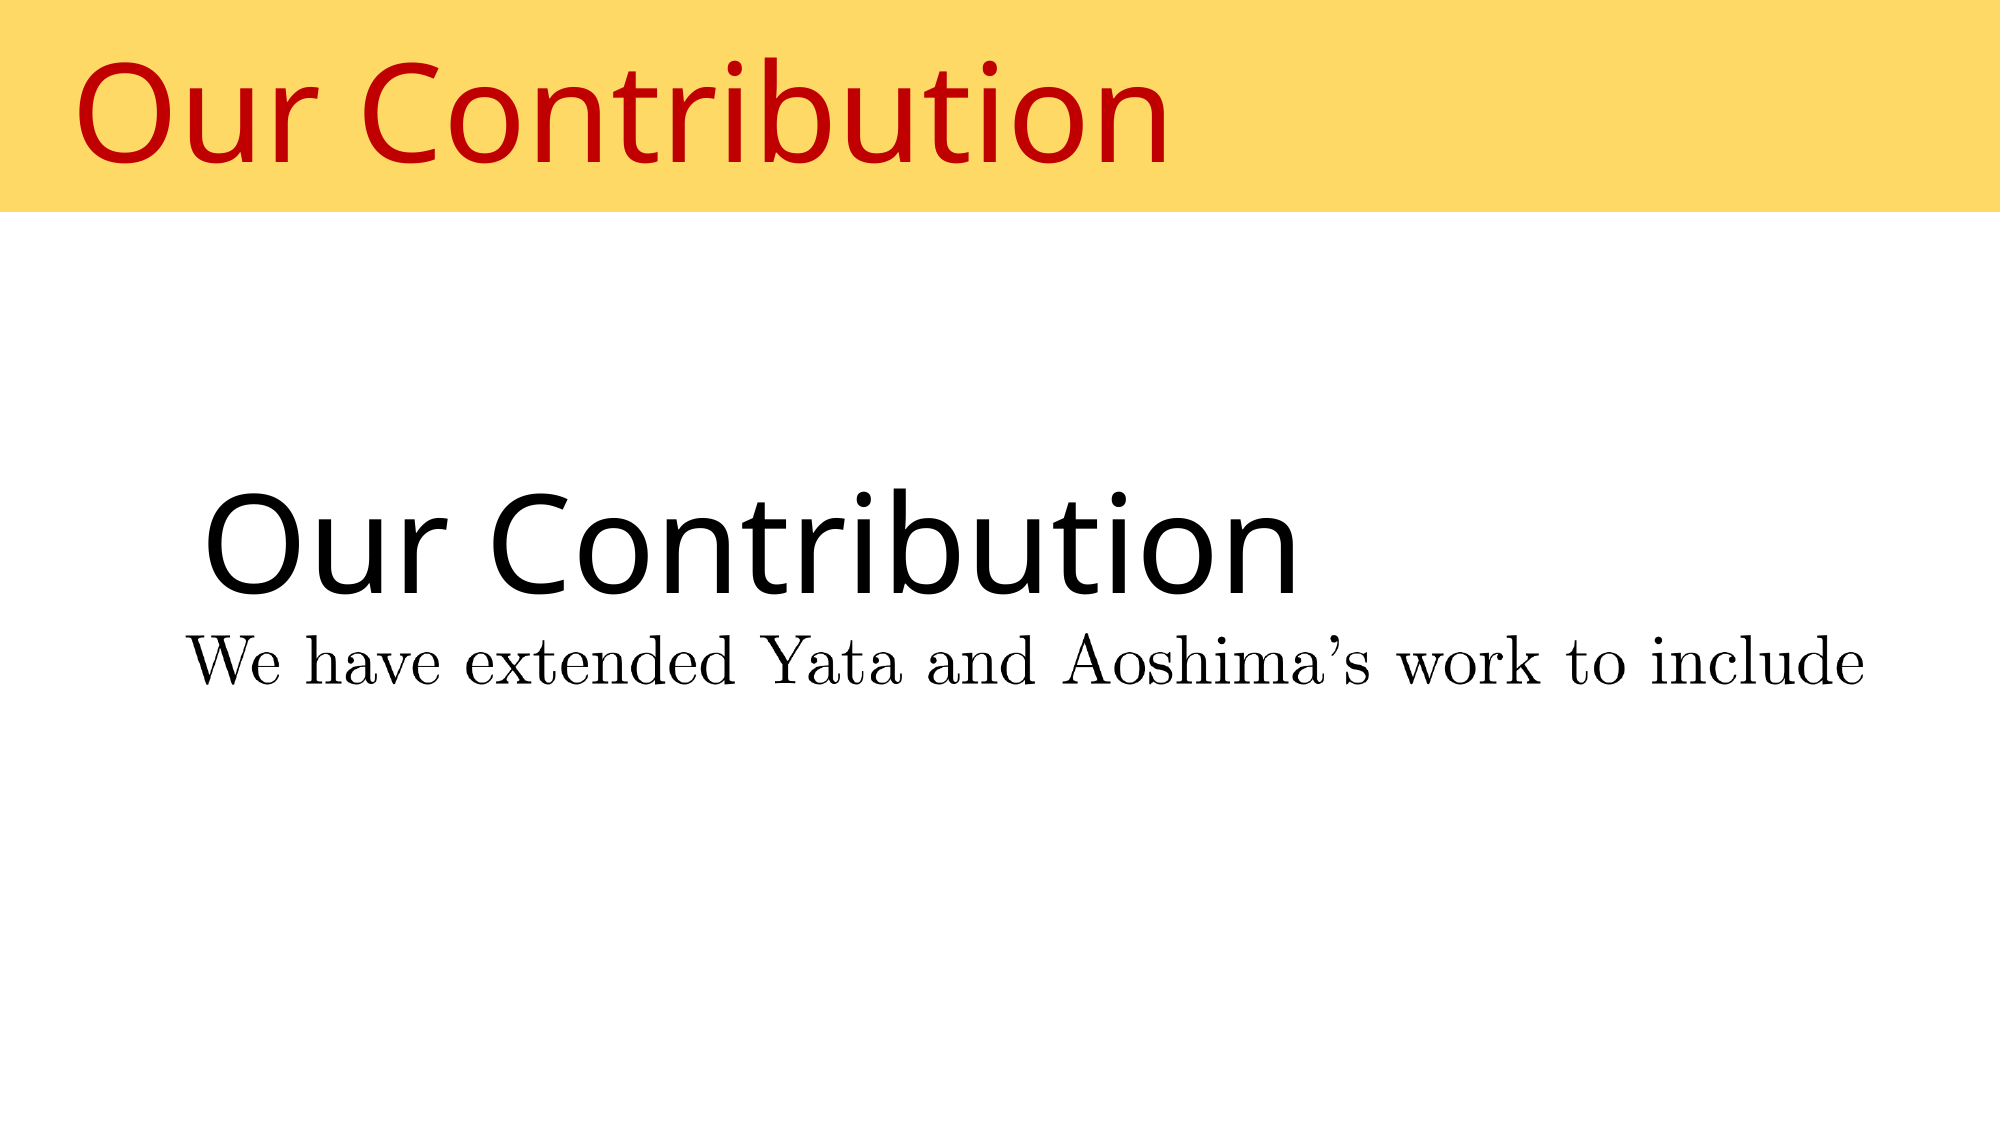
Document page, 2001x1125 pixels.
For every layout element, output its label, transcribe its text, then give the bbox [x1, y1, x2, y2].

text_box [0, 0, 2000, 215]
picture [185, 633, 1863, 685]
title Our Contribution [185, 439, 1911, 658]
text_box Our Contribution [56, 9, 1782, 227]
